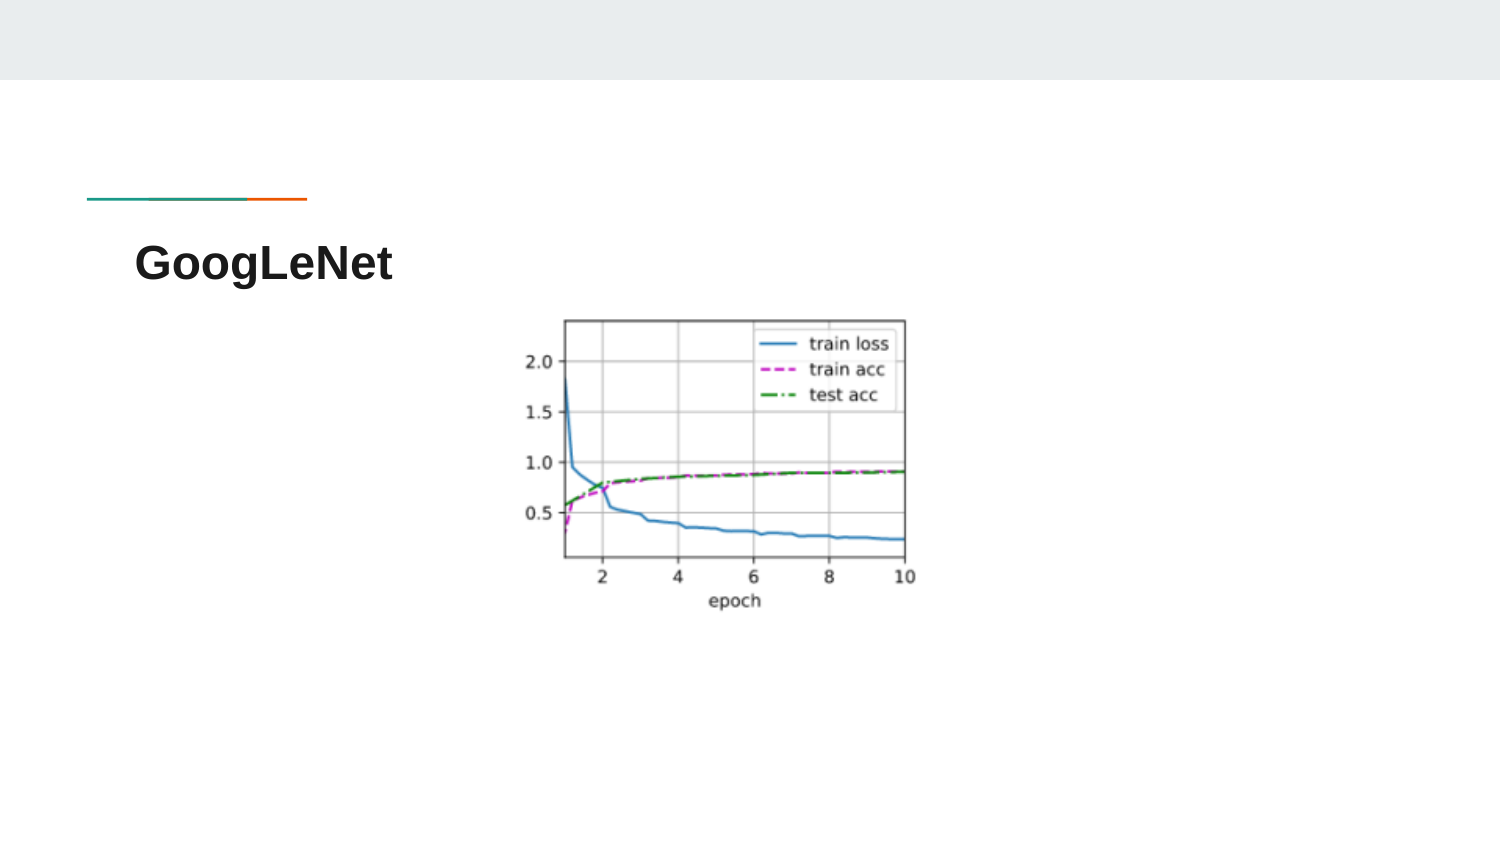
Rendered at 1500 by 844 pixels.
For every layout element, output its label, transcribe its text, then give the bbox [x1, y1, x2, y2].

text_box GoogLeNet [119, 216, 1381, 305]
picture [514, 303, 986, 639]
